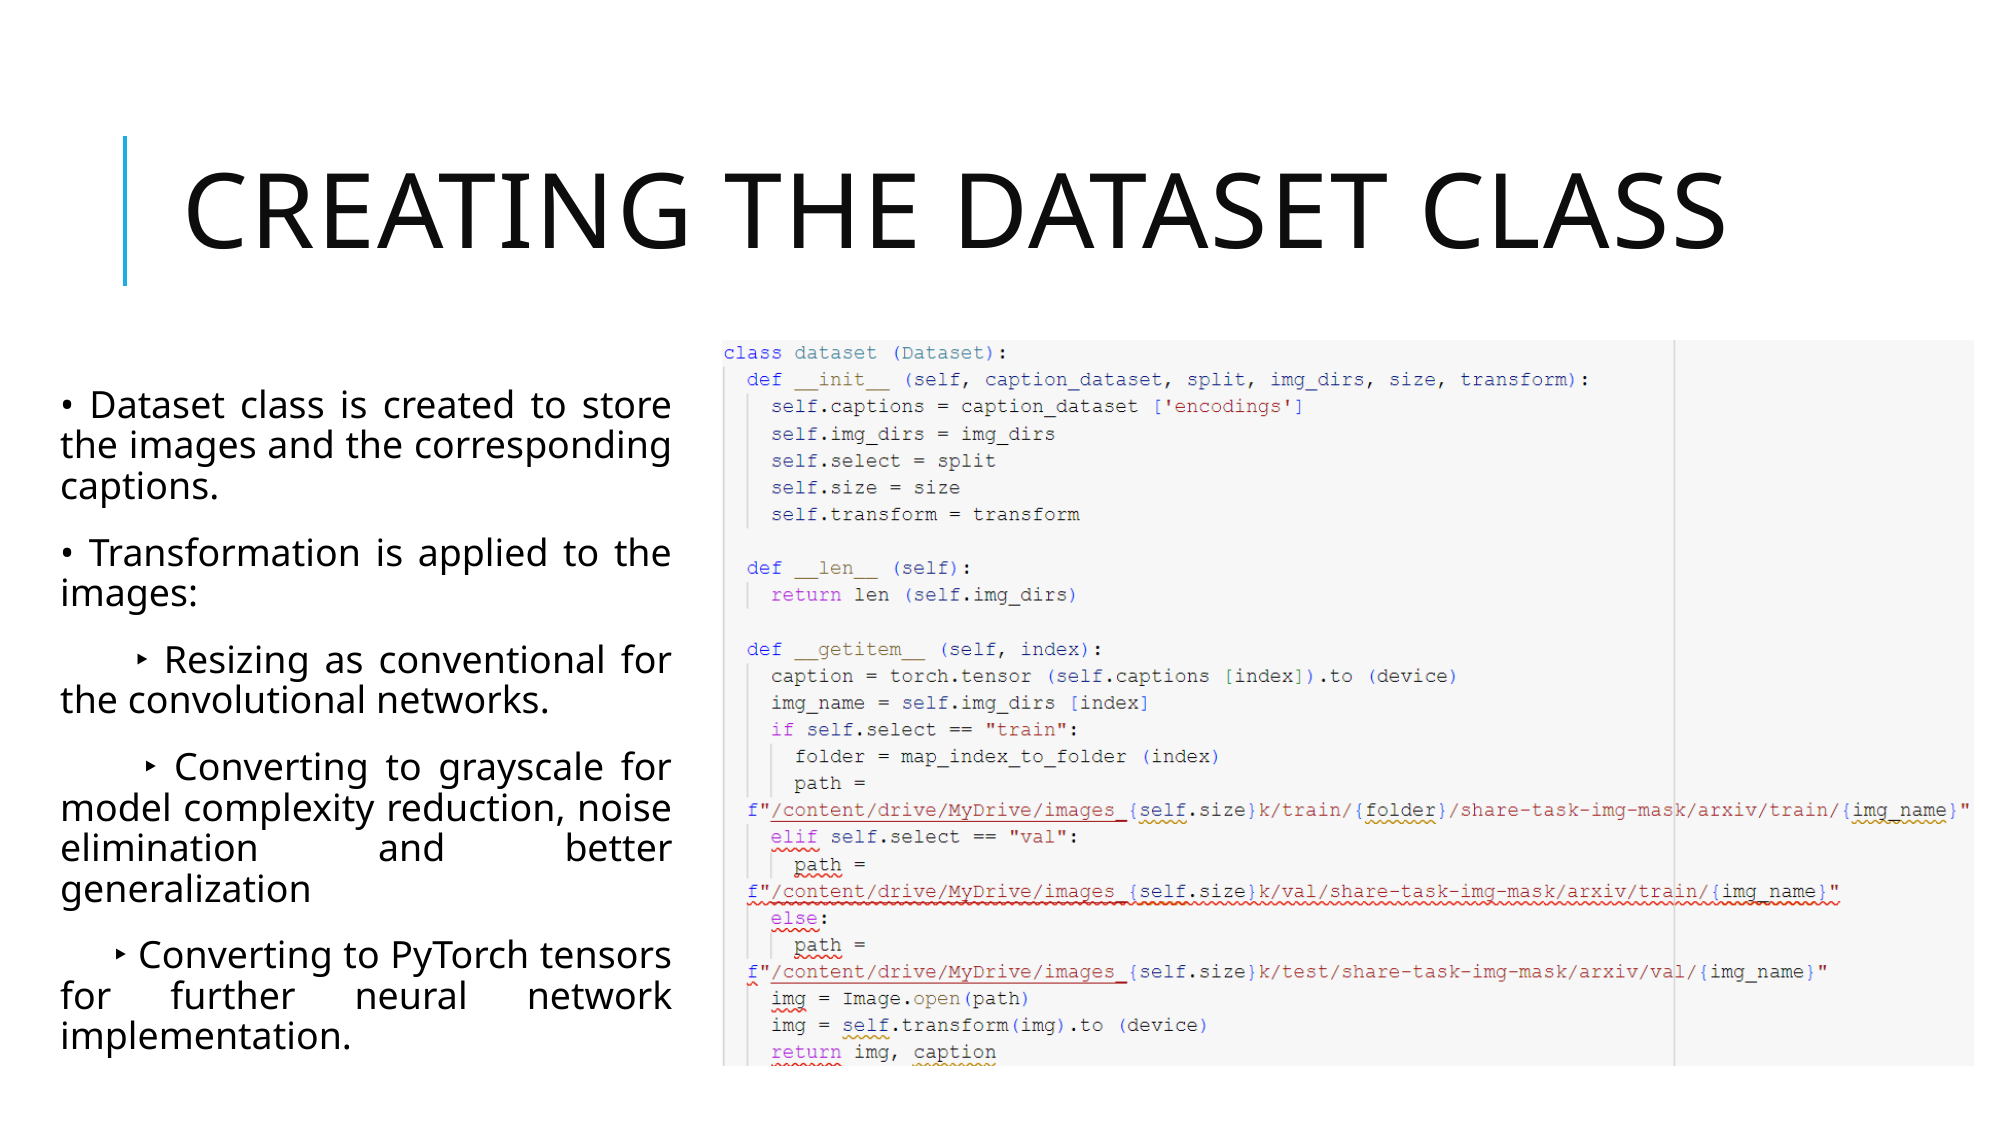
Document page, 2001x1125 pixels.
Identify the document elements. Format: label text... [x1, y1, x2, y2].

picture [722, 339, 1974, 1066]
list • Dataset class is created to store the images and the corresponding captions. • Transformation is applied to the images: ‣ Resizing as conventional for the convolutional networks. ‣ Converting to grayscale for model complexity reduction, noise elimination and better generalization ‣ Converting to PyTorch tensors for further neural network implementation. [52, 378, 681, 1066]
title Creating the dataset class [168, 96, 1763, 342]
